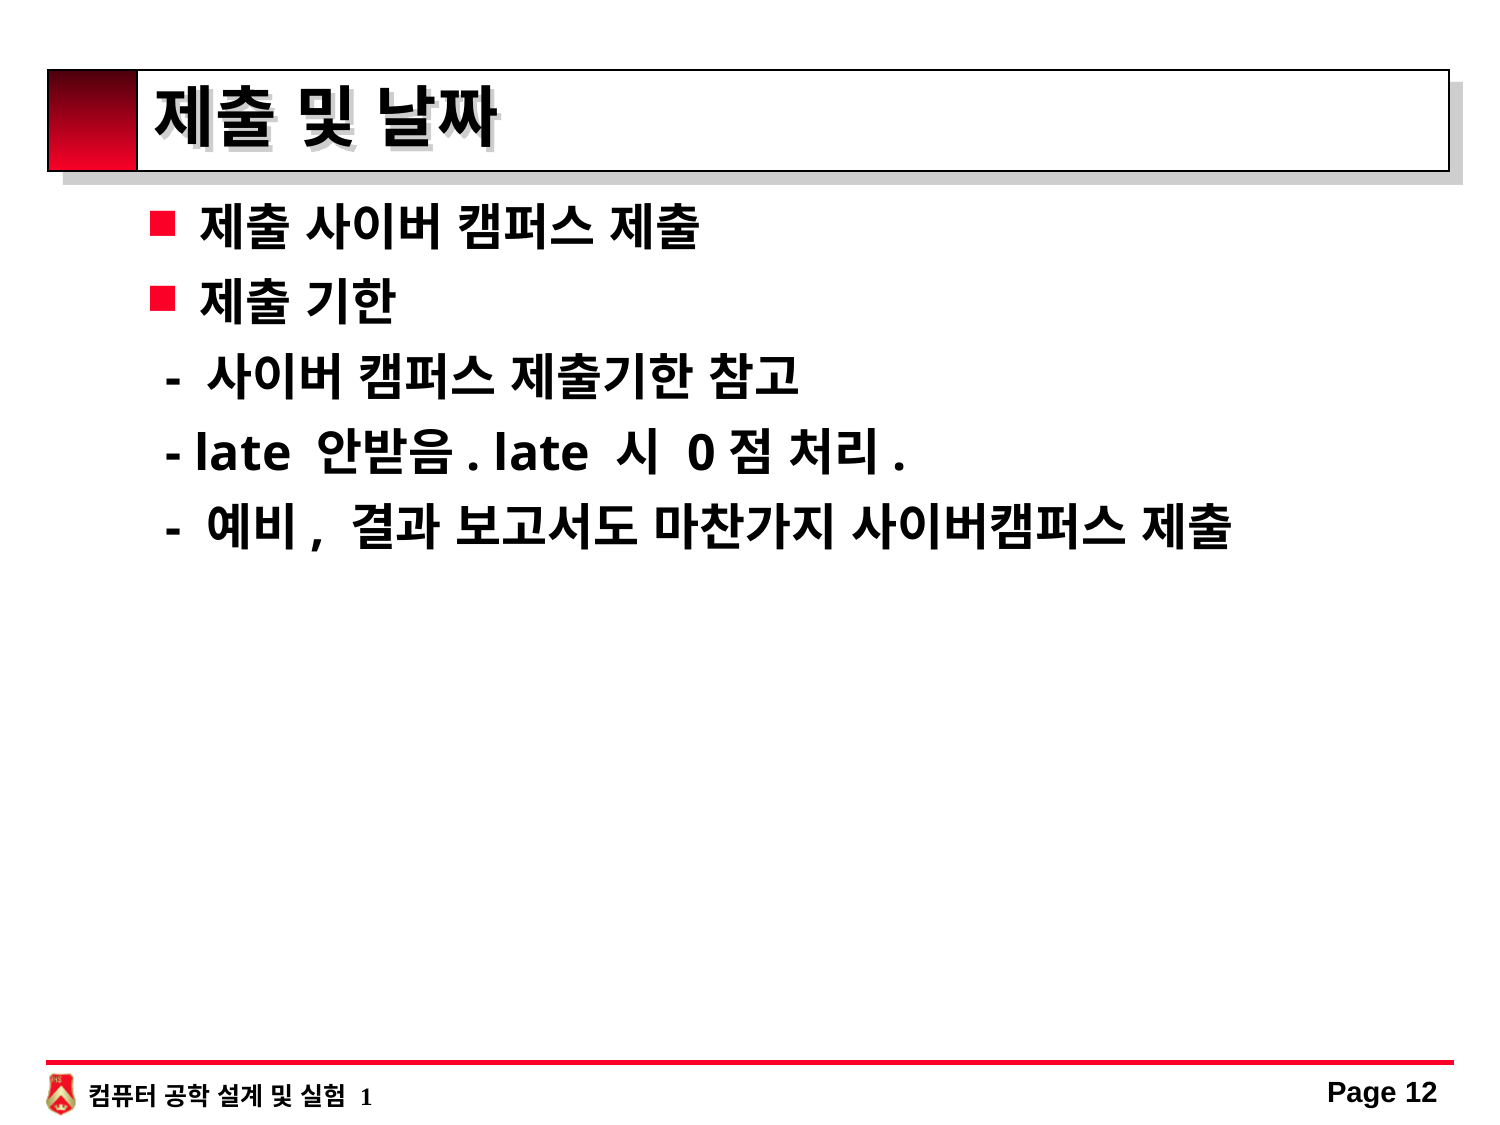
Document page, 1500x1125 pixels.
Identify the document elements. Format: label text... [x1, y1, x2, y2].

title 제출 및 날짜 [138, 65, 1455, 179]
picture [44, 1068, 80, 1119]
list 제출 사이버 캠퍼스 제출 제출 기한 - 사이버 캠퍼스 제출기한 참고 - late 안받음. late 시 0점 처리. - 예비, 결과 보고서도 마찬가지 사이버캠퍼스 제출 [137, 187, 1454, 985]
slide_number Page 12 [1301, 1066, 1464, 1117]
